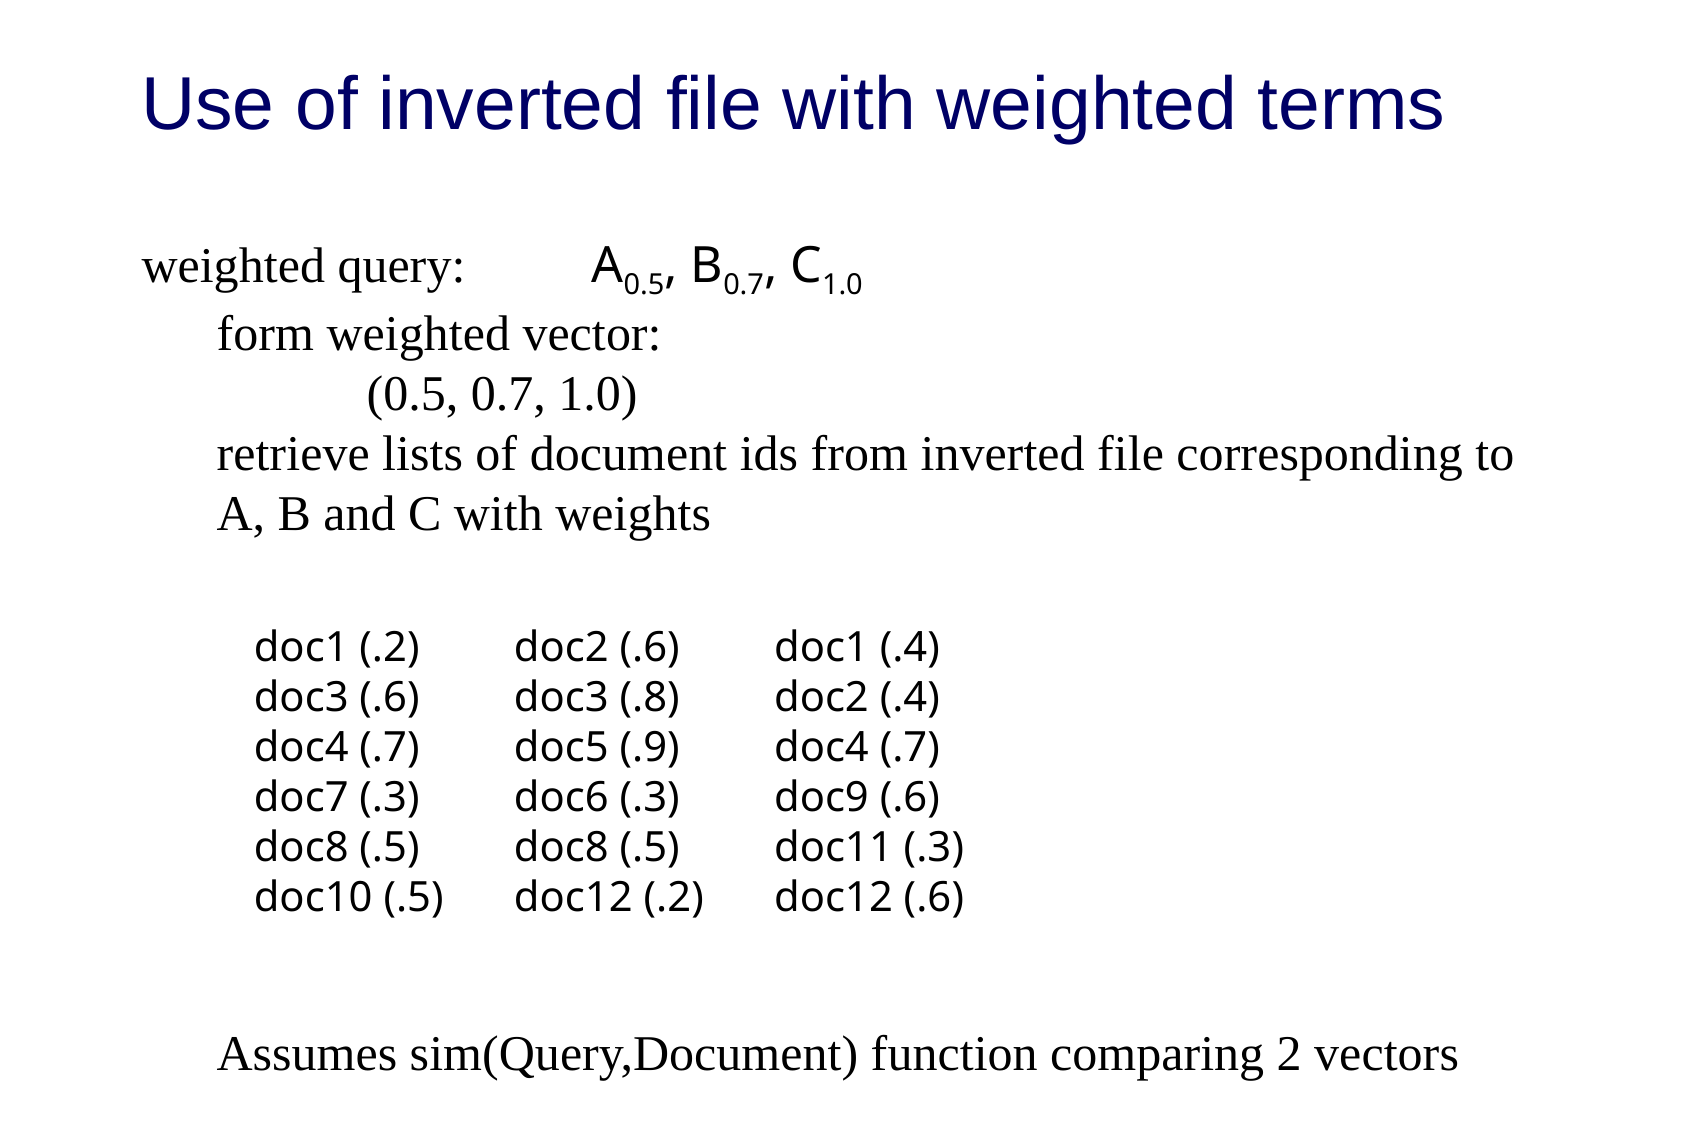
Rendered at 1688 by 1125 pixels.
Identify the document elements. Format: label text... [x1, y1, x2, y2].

text_box weighted query: A0.5, B0.7, C1.0 form weighted vector: (0.5, 0.7, 1.0) retrieve lists of document ids from inverted file corresponding to A, B and C with weights Assumes sim(Query,Document) function comparing 2 vectors [126, 224, 1561, 1000]
text_box doc1 (.4) doc2 (.4) doc4 (.7) doc9 (.6) doc11 (.3) doc12 (.6) [759, 612, 1069, 928]
text_box doc1 (.2) doc3 (.6) doc4 (.7) doc7 (.3) doc8 (.5) doc10 (.5) [238, 612, 493, 928]
text_box Use of inverted file with weighted terms [126, 50, 1561, 150]
text_box doc2 (.6) doc3 (.8) doc5 (.9) doc6 (.3) doc8 (.5) doc12 (.2) [499, 612, 759, 928]
